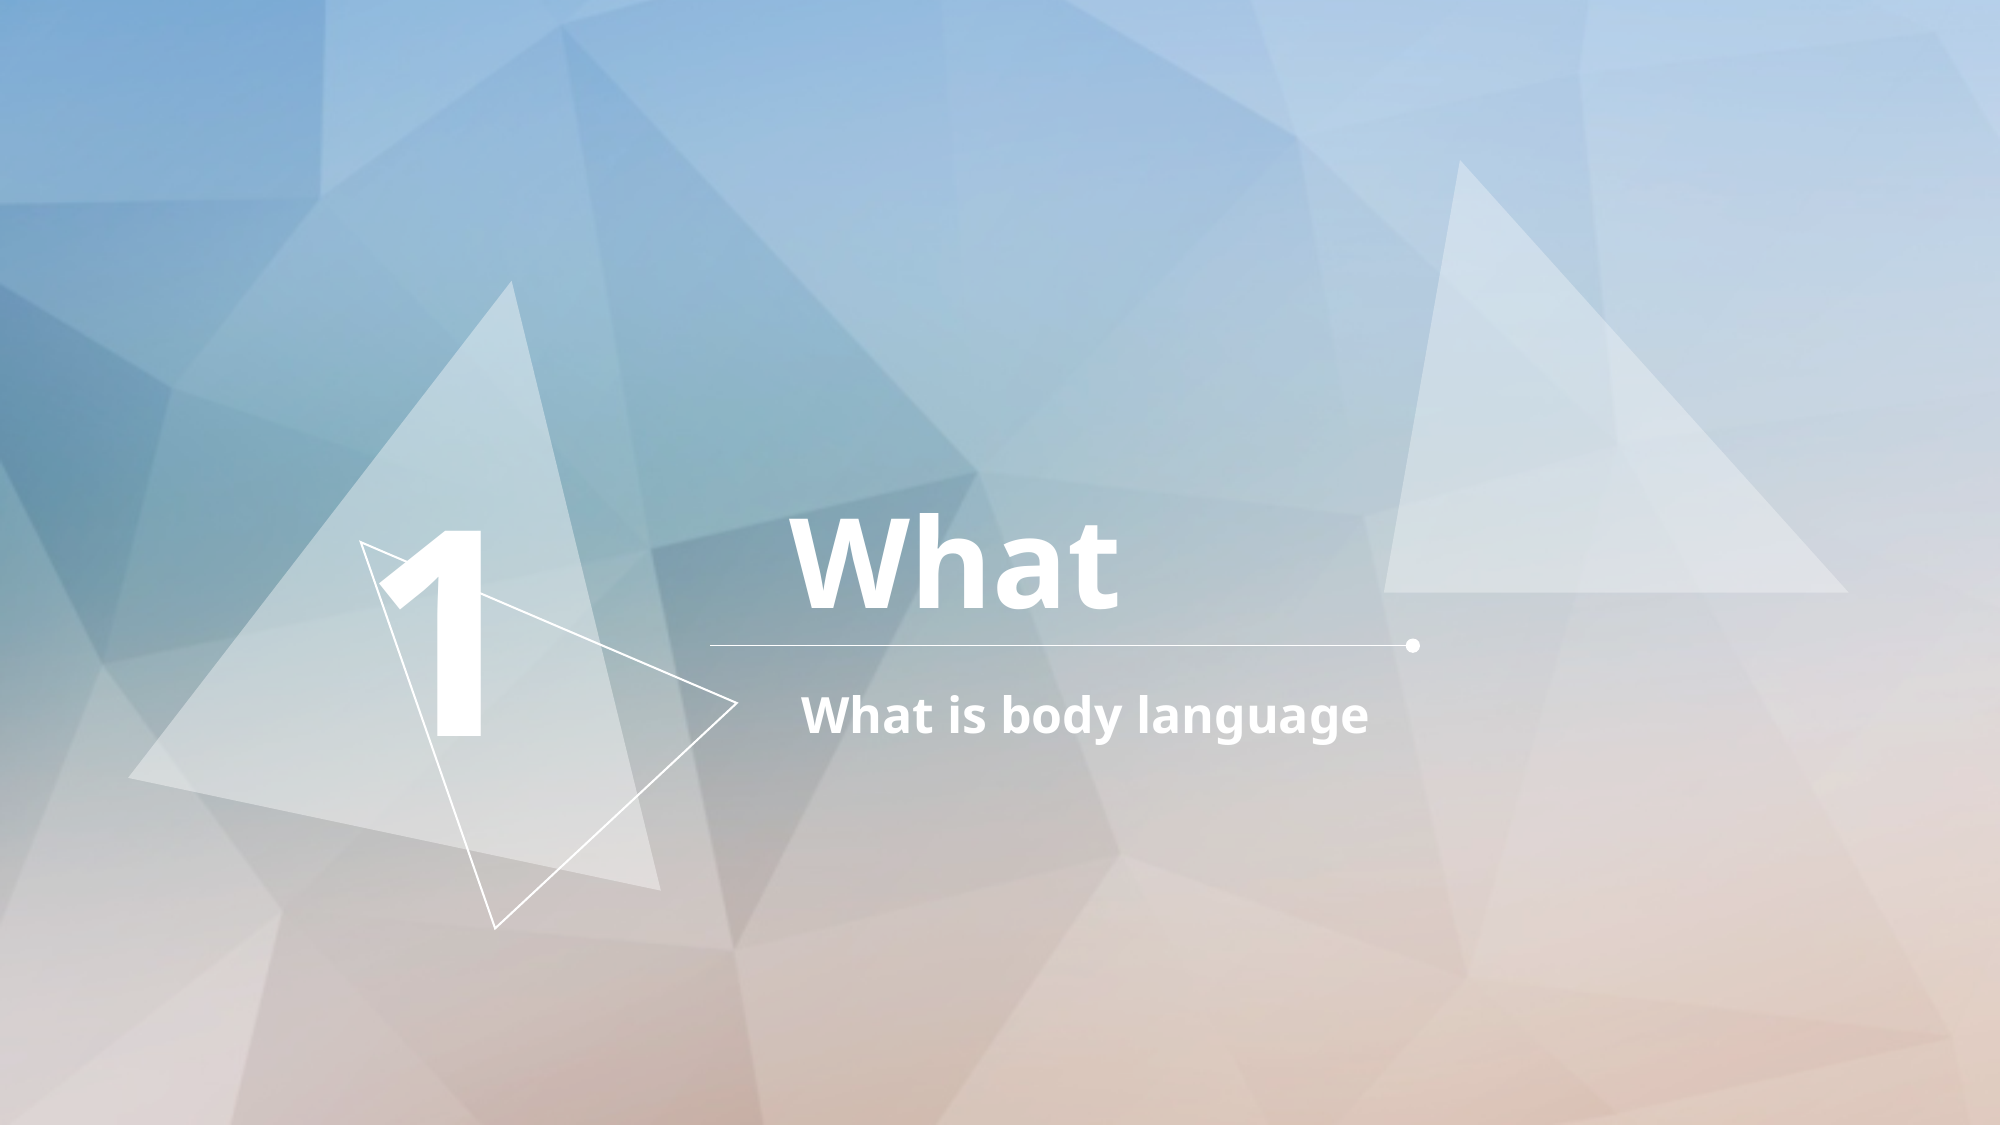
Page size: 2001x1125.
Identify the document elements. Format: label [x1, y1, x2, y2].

text_box [180, 274, 726, 867]
picture [0, 0, 2000, 1125]
